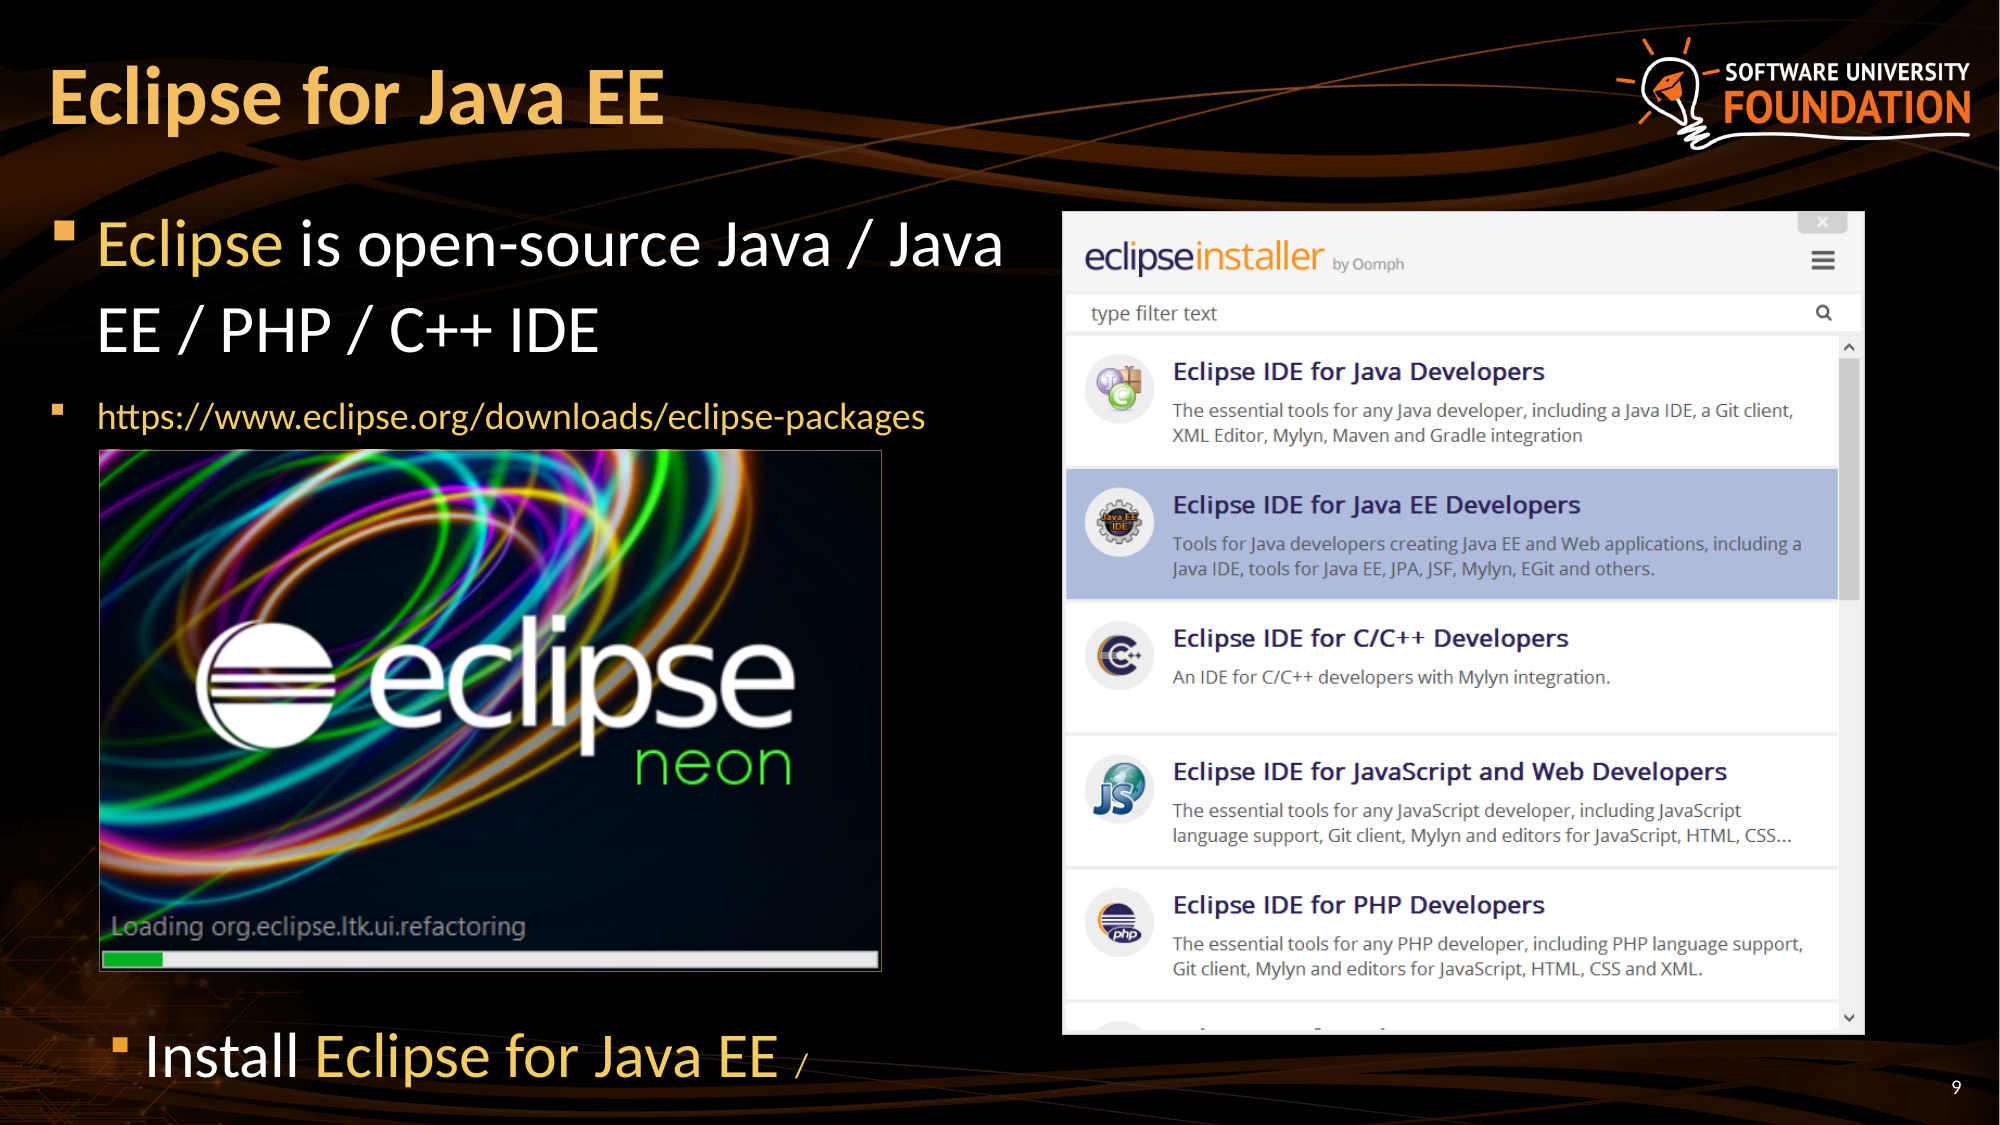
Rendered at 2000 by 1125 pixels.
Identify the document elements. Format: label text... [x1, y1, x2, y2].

slide_number 9 [1897, 1070, 1968, 1103]
list Eclipse is open-source Java / Java EE / PHP / C++ IDE https://www.eclipse.org/downloads/eclipse-packages Install Eclipse for Java EE / [31, 189, 1063, 1103]
picture [0, 0, 2000, 1125]
title Eclipse for Java EE [30, 6, 1602, 189]
